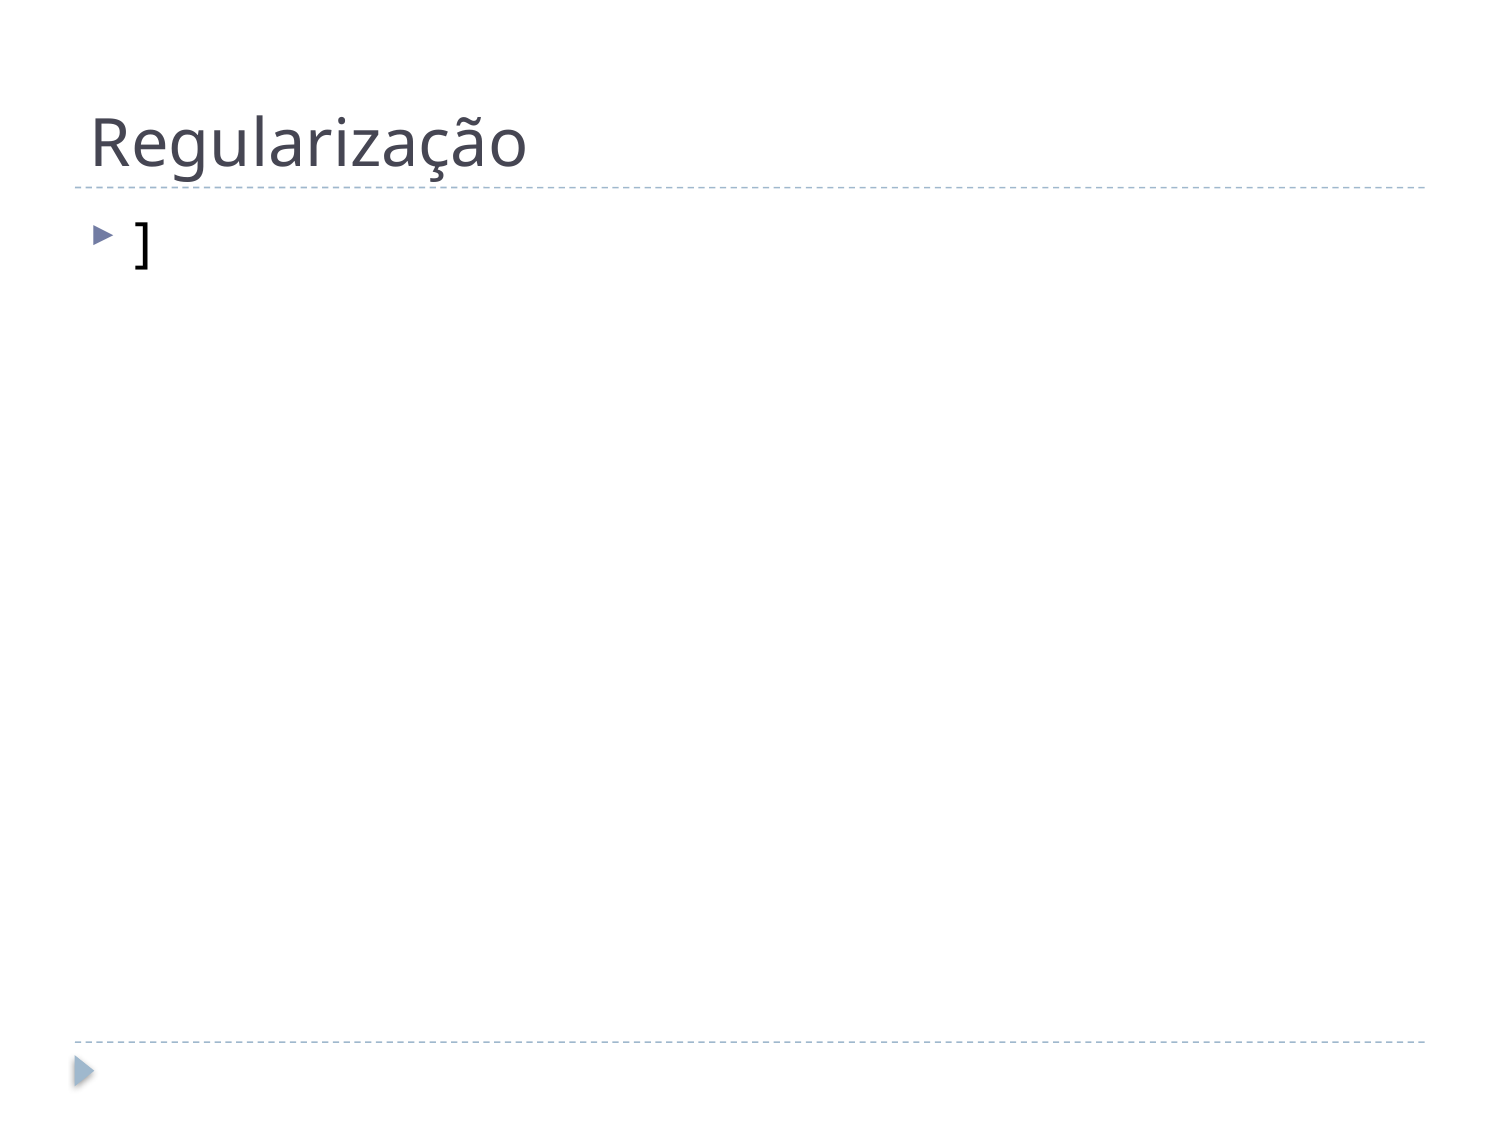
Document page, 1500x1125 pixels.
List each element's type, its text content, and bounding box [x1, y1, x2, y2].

title Regularização [75, 24, 1425, 188]
